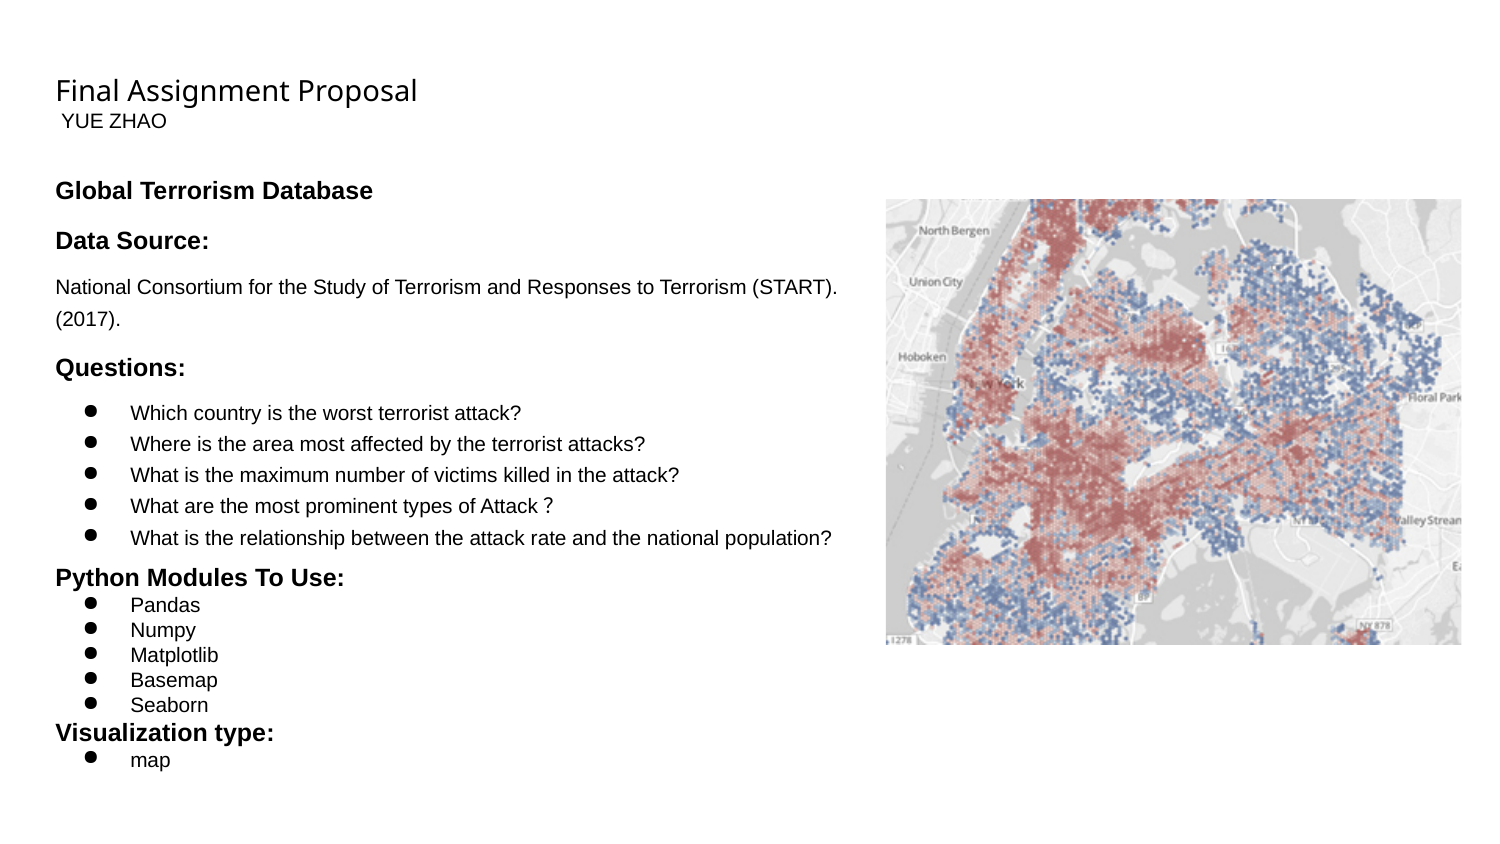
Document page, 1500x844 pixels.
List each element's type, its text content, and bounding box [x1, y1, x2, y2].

picture [885, 198, 1462, 645]
text_box Final Assignment Proposal YUE ZHAO Global Terrorism Database Data Source: National Consortium for the Study of Terrorism and Responses to Terrorism (START). (2017). Questions: Which country is the worst terrorist attack? Where is the area most affected by the terrorist attacks? What is the maximum number of victims killed in the attack? What are the most prominent types of Attack？ What is the relationship between the attack rate and the national population? Python Modules To Use: Pandas Numpy Matplotlib Basemap Seaborn Visualization type: map [40, 57, 903, 787]
